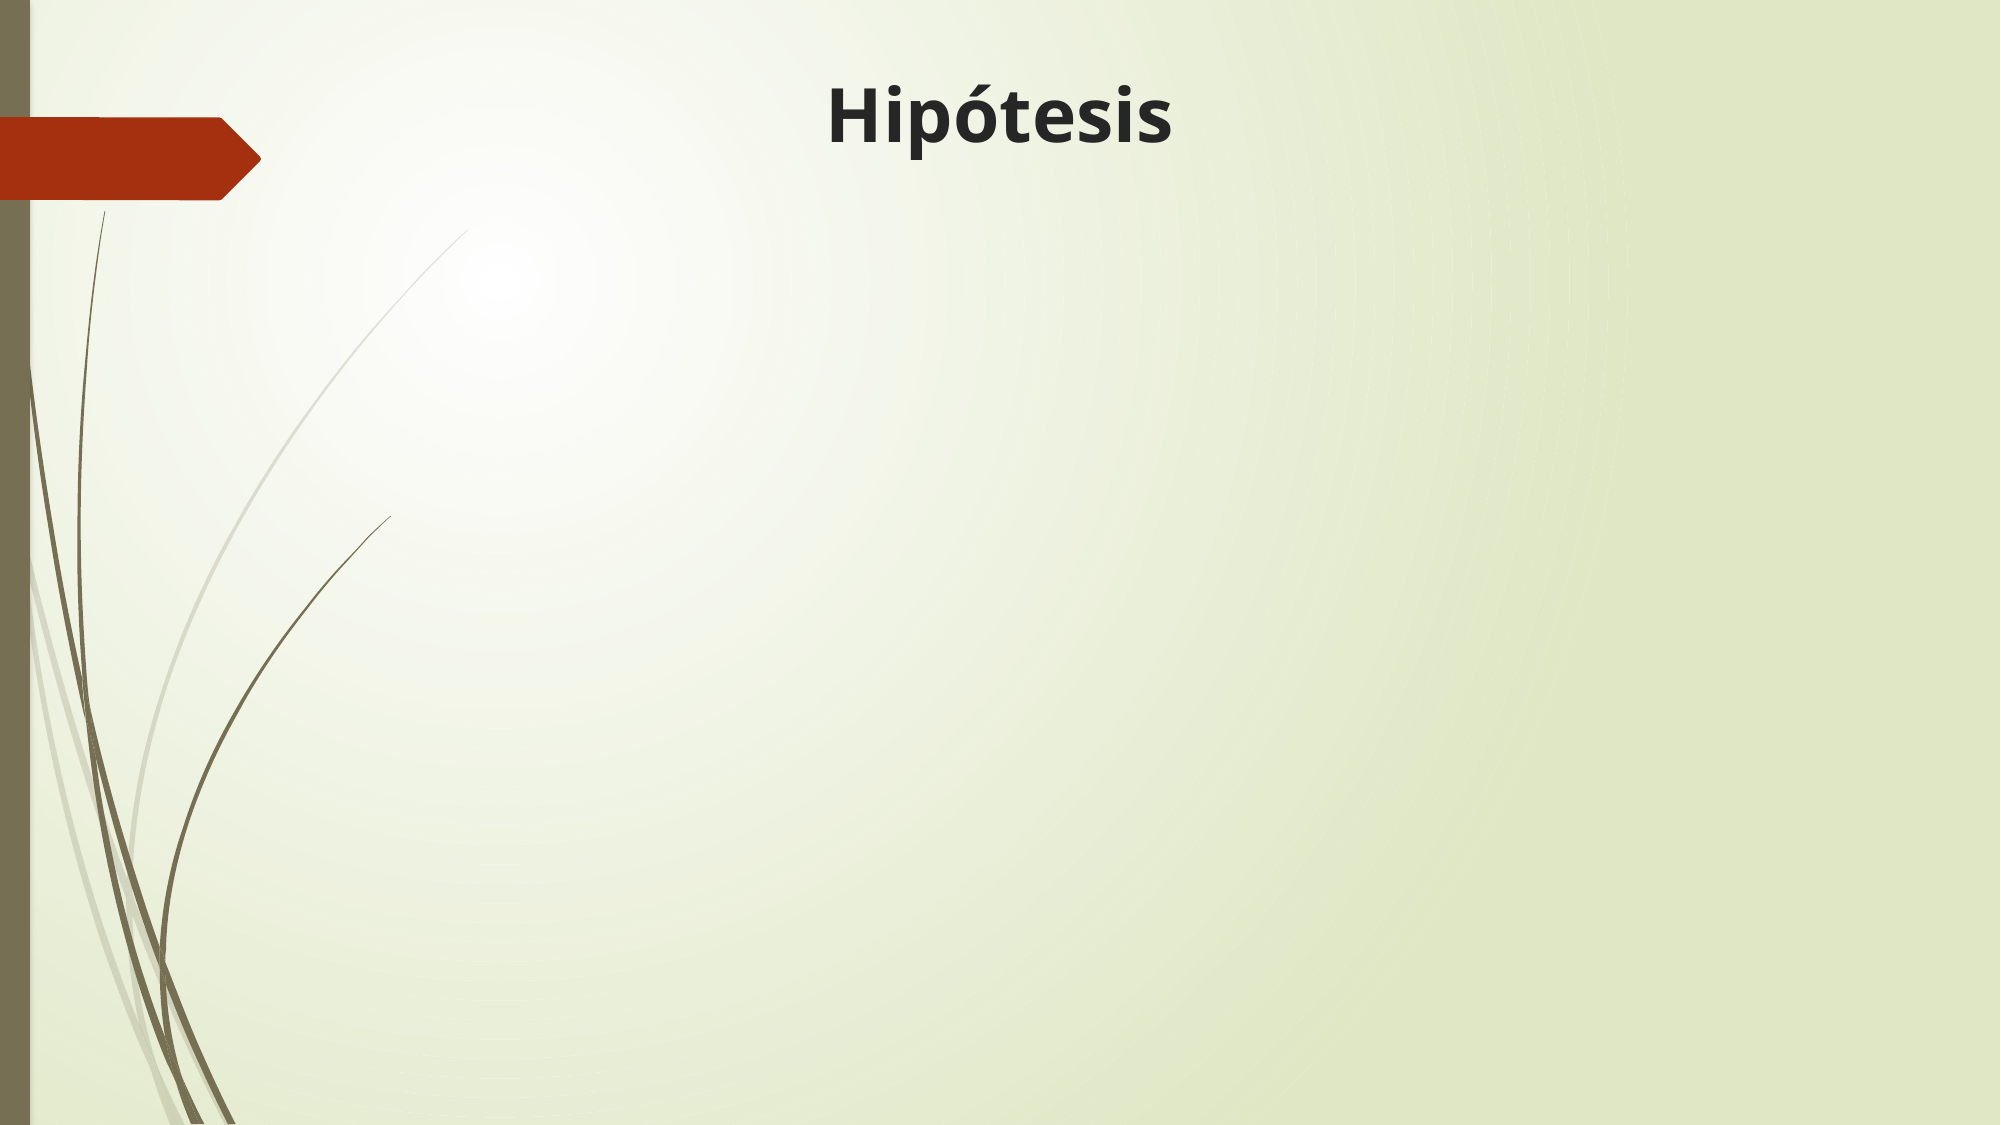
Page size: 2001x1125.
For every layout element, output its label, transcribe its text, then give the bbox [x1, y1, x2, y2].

title Hipótesis [137, 59, 1863, 195]
